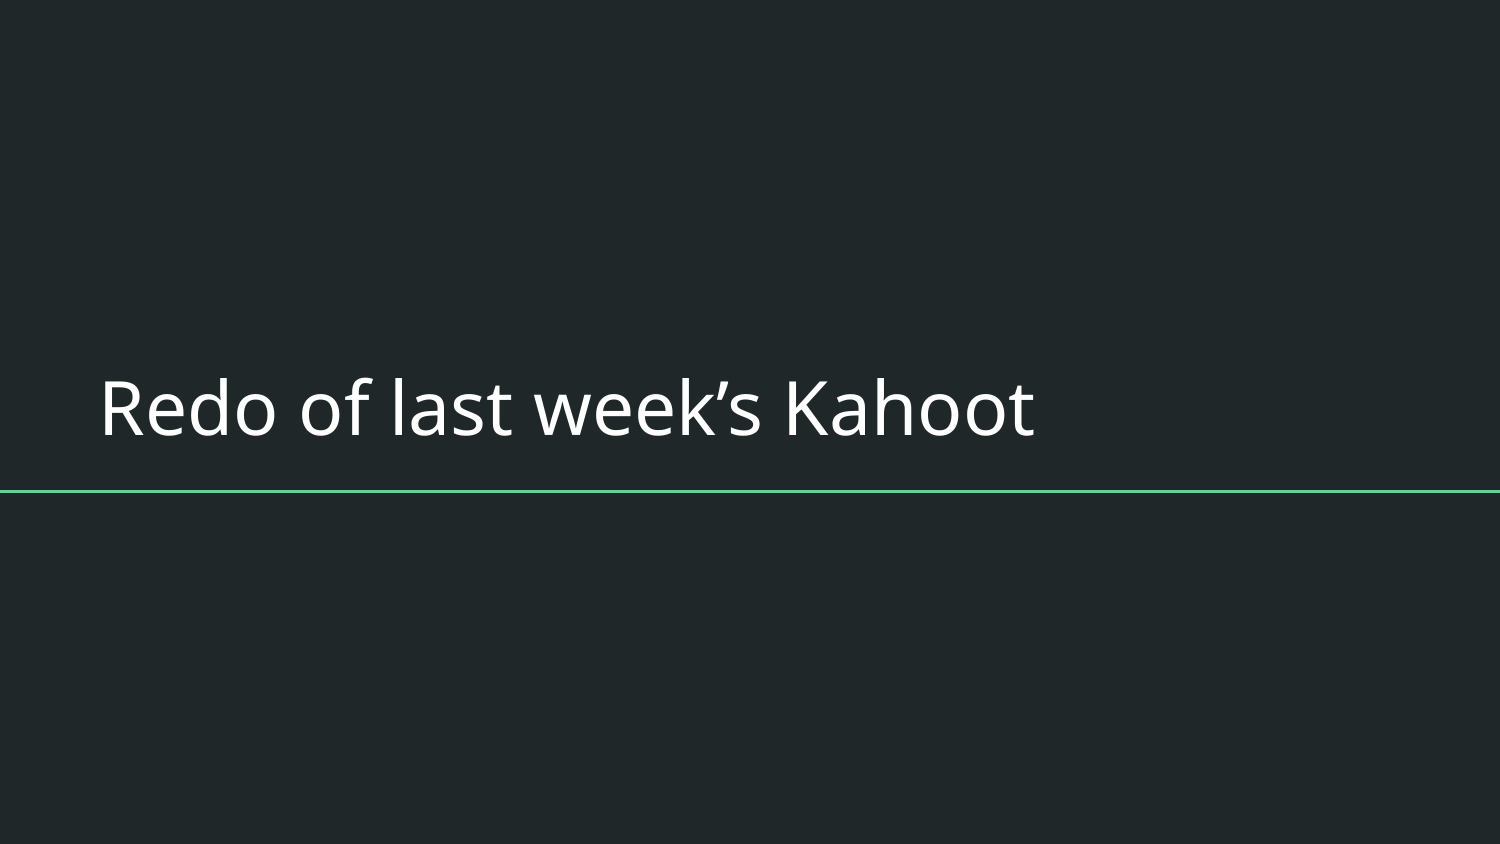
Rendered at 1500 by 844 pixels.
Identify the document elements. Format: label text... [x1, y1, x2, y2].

title Redo of last week’s Kahoot [83, 337, 1417, 466]
